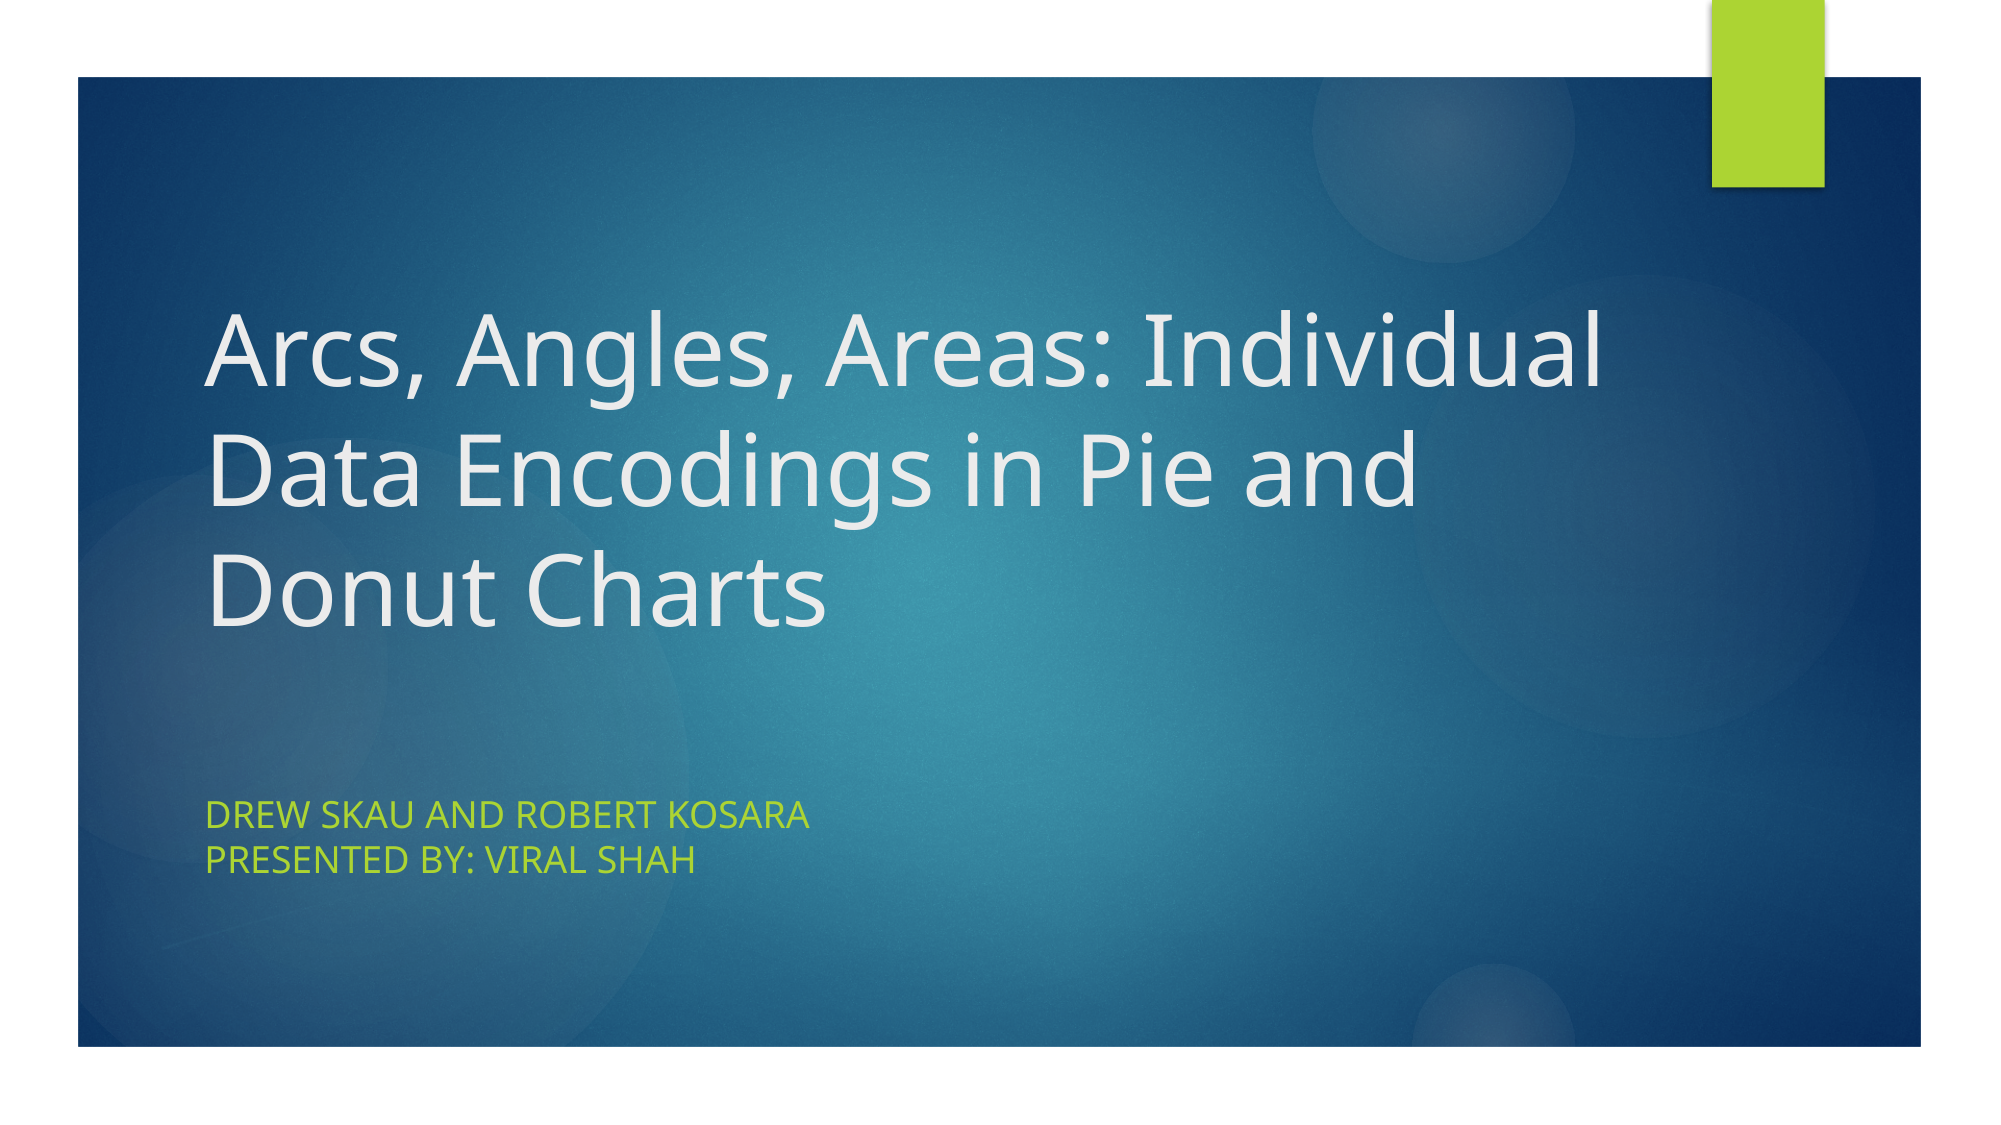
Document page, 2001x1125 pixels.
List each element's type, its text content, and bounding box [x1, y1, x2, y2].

subtitle Drew Skau and Robert Kosara Presented by: Viral Shah [189, 783, 1738, 925]
title Arcs, Angles, Areas: Individual Data Encodings in Pie and Donut Charts [189, 214, 1638, 655]
